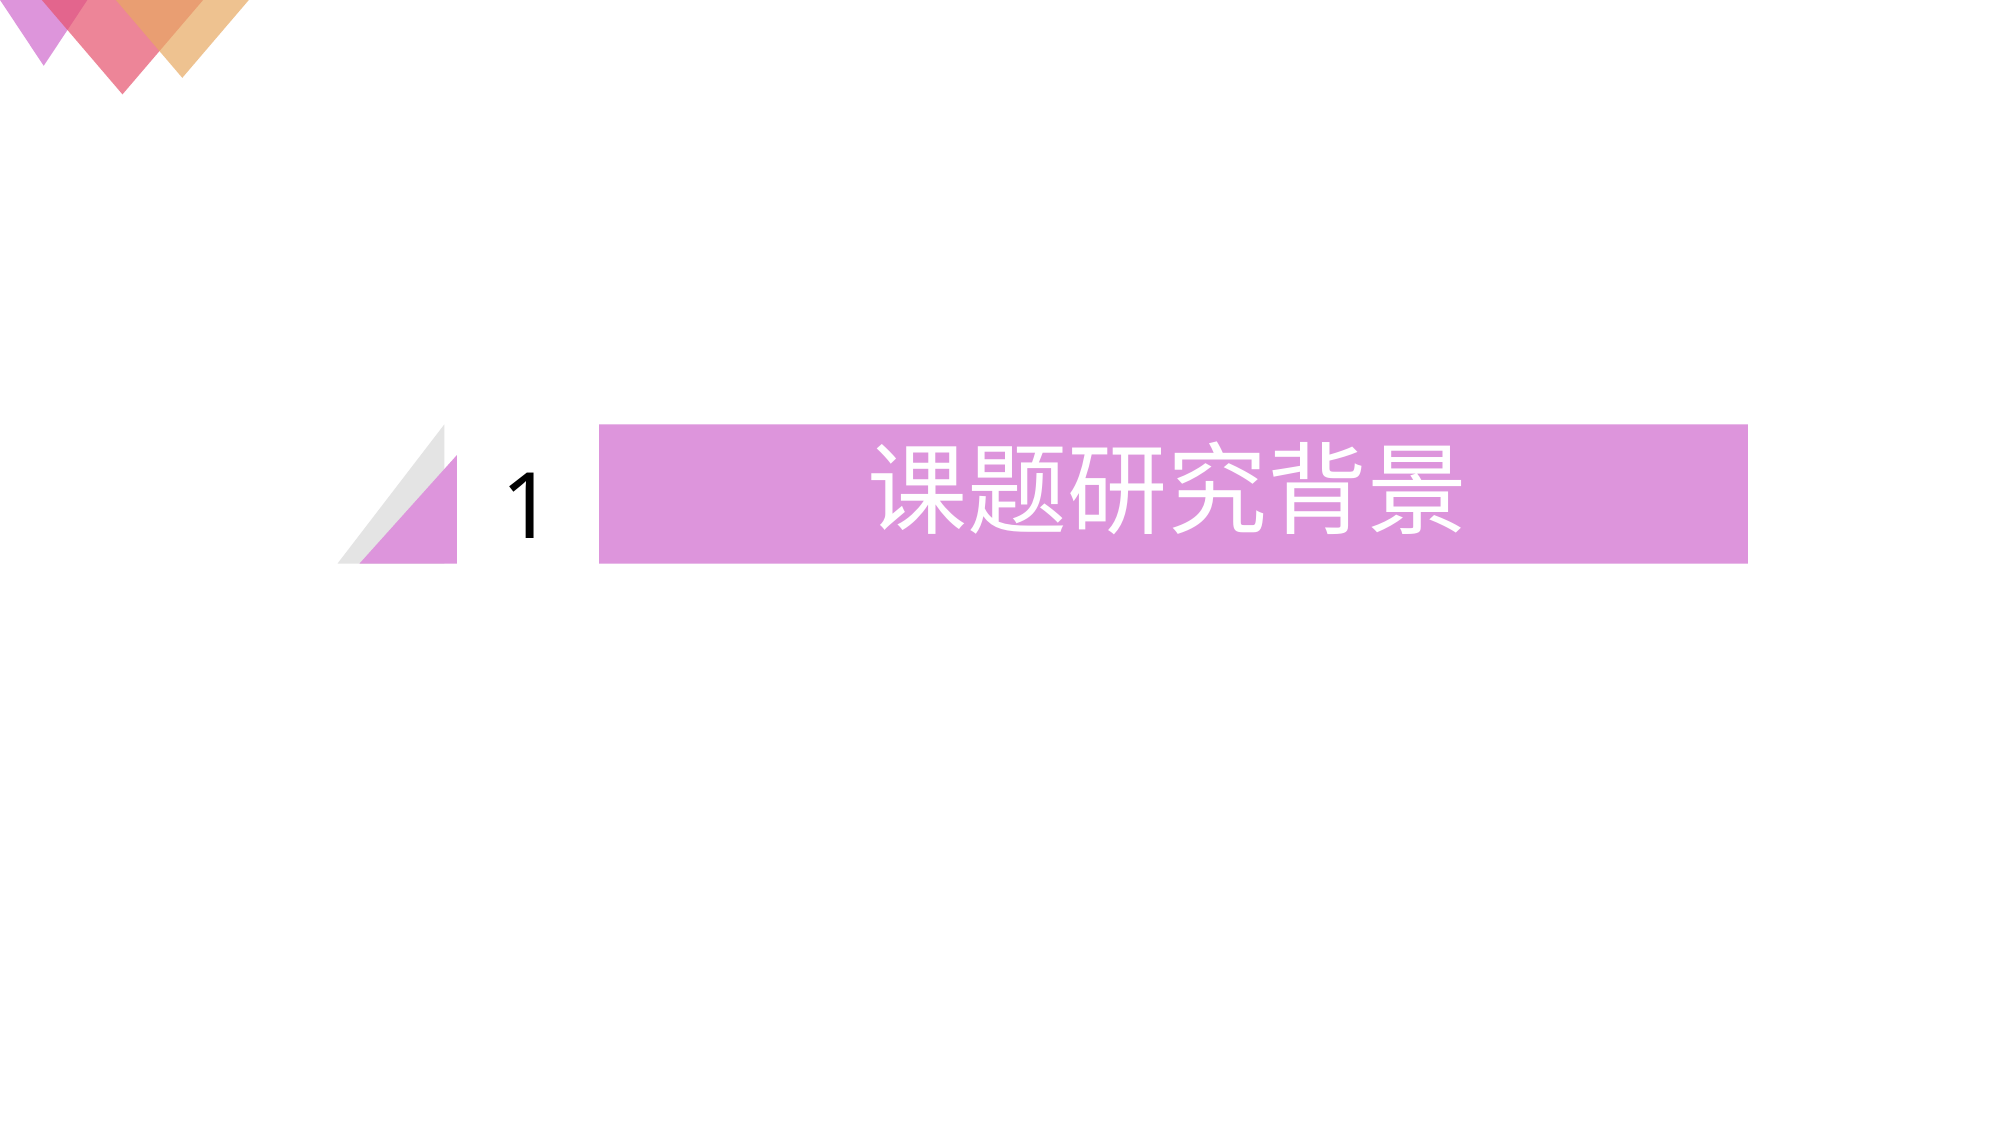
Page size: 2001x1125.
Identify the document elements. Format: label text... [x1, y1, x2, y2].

title 课题研究背景 [587, 424, 1748, 564]
text_box 1 [462, 429, 594, 574]
